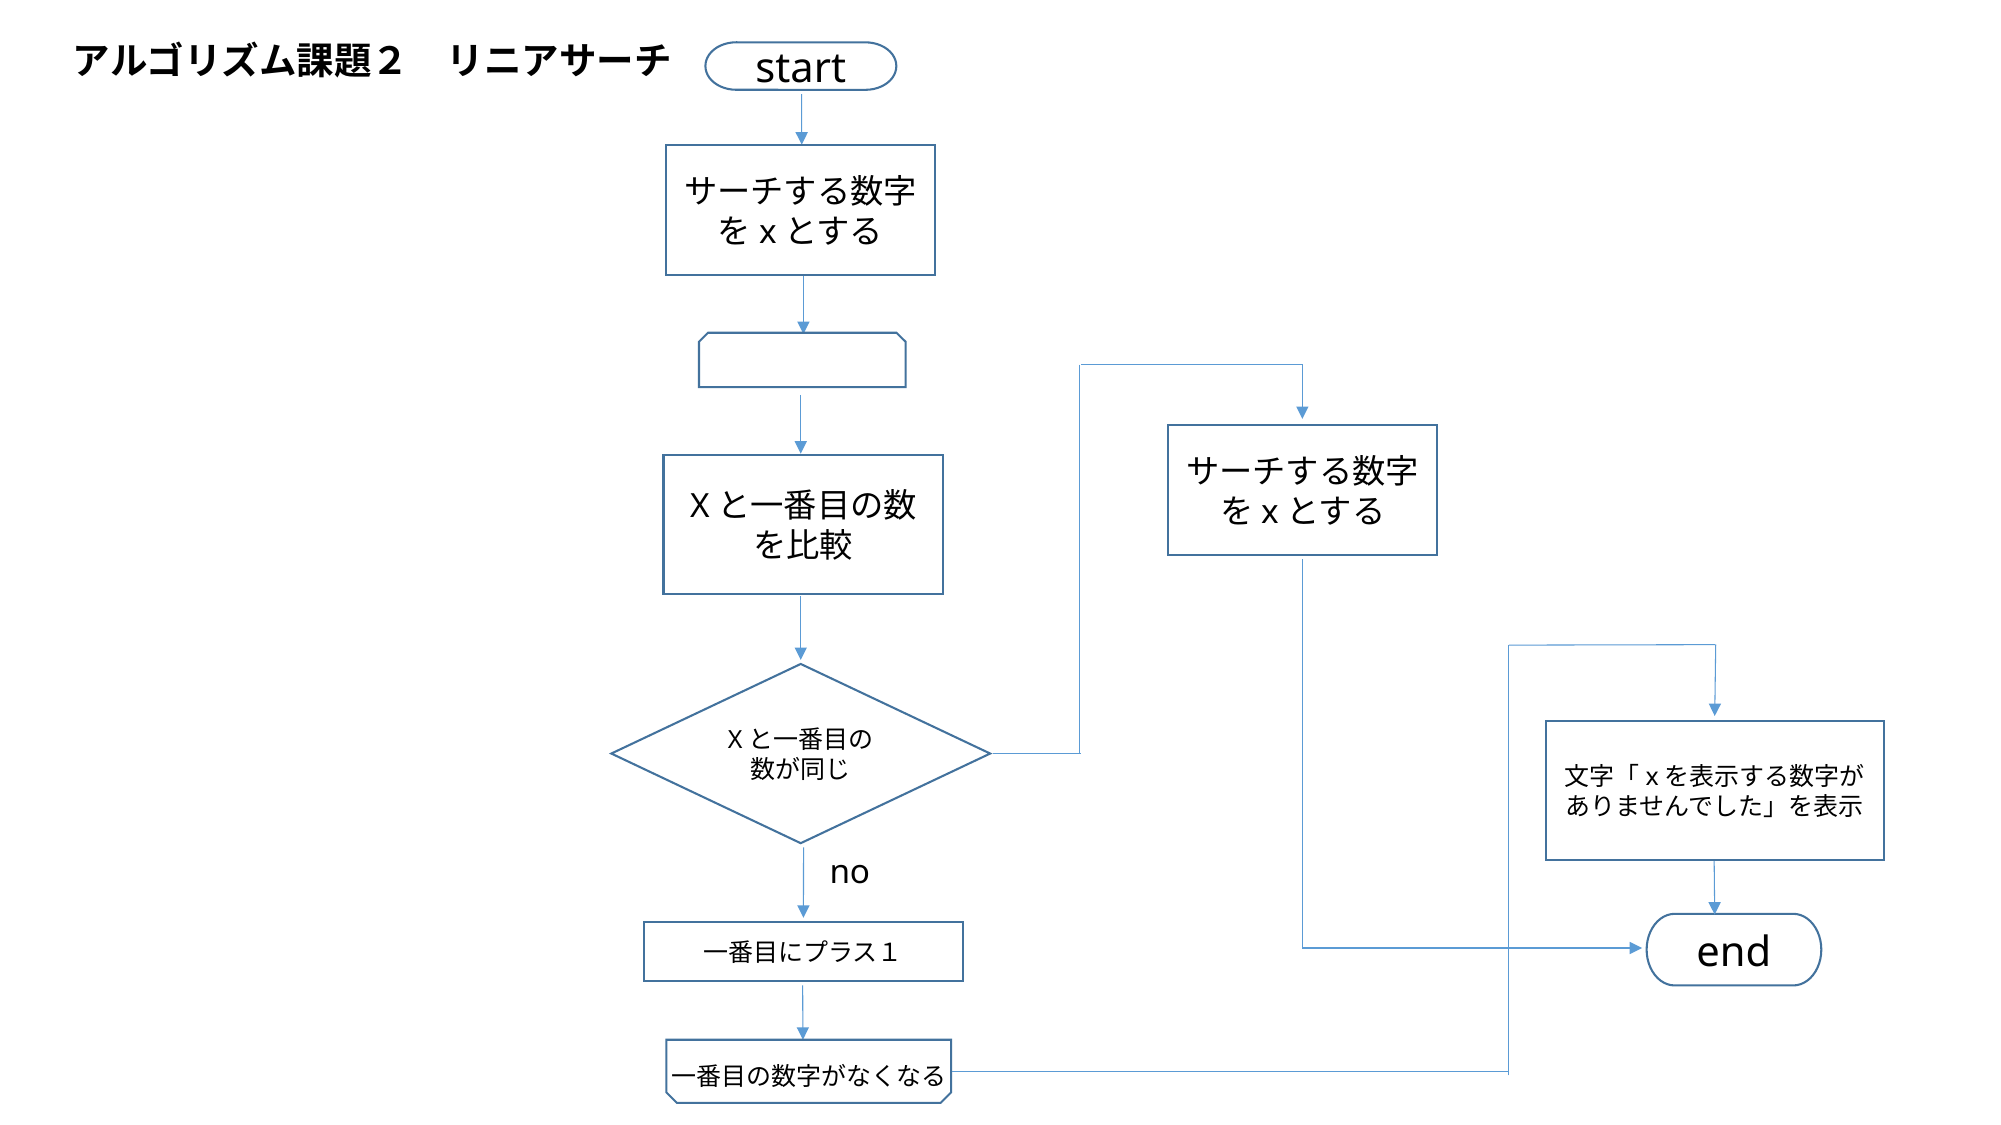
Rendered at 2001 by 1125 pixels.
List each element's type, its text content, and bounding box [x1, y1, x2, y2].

text_box アルゴリズム課題２ リニアサーチ [58, 29, 687, 89]
text_box 文字「xを表示する数字がありませんでした」を表示 [1545, 720, 1885, 861]
text_box 一番目にプラス１ [643, 921, 964, 982]
text_box [670, 1098, 947, 1104]
text_box [697, 331, 907, 389]
text_box Xと一番目の数を比較 [662, 454, 944, 595]
text_box start [704, 41, 898, 91]
text_box サーチする数字をxとする [665, 144, 936, 276]
text_box end [1645, 912, 1823, 987]
text_box サーチする数字をxとする [1167, 424, 1438, 556]
text_box Xと一番目の数が同じ [608, 662, 992, 845]
text_box no [814, 842, 906, 898]
text_box [665, 1038, 953, 1052]
text_box 一番目の数字がなくなる [644, 1052, 973, 1098]
